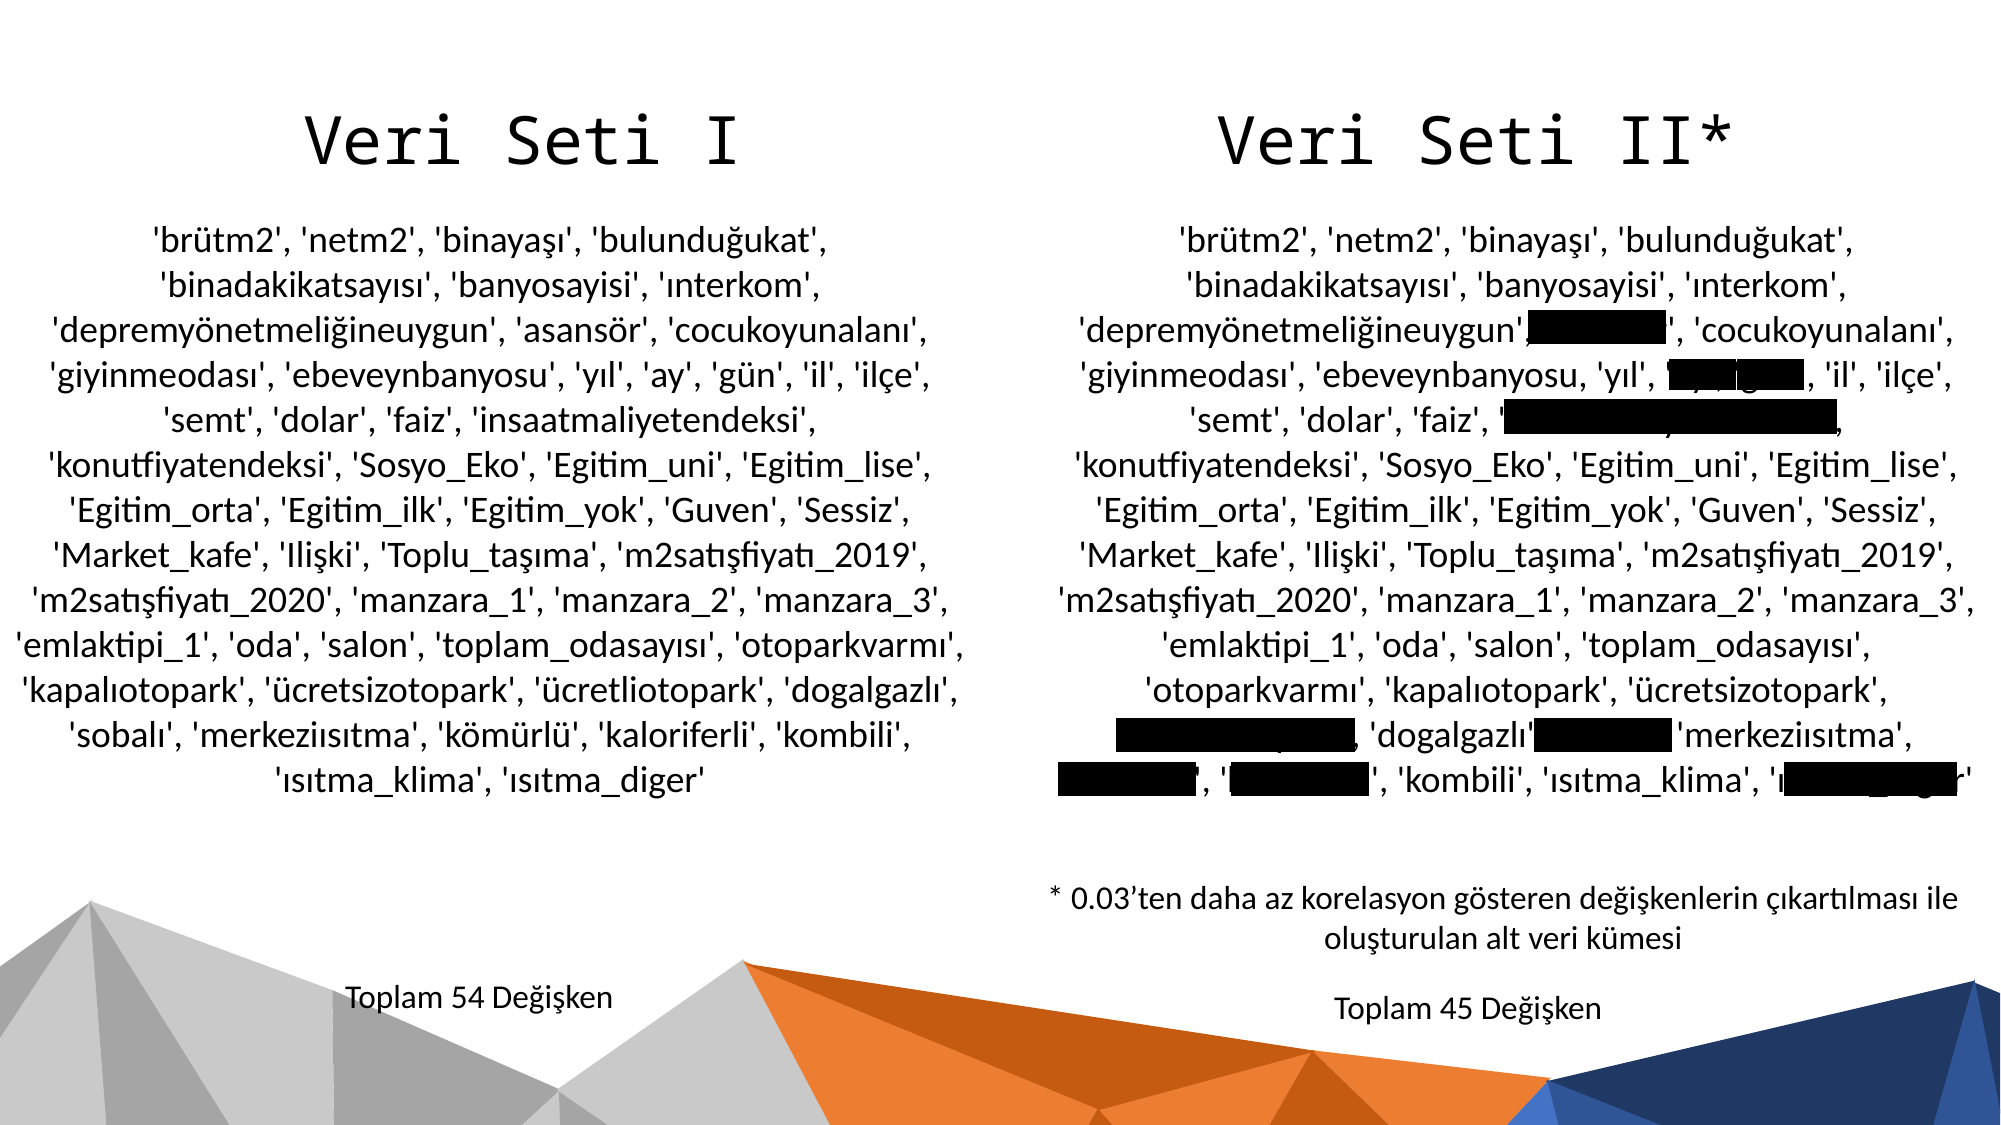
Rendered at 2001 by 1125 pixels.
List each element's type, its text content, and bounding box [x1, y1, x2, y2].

text_box Toplam 45 Değişken [1185, 978, 1752, 1034]
text_box [1231, 762, 1369, 796]
text_box [1504, 399, 1837, 434]
text_box Veri Seti I [196, 99, 850, 208]
text_box [1534, 718, 1672, 752]
text_box [1737, 359, 1804, 390]
text_box [1116, 718, 1355, 752]
text_box [1528, 310, 1666, 344]
text_box [1784, 762, 1957, 796]
text_box 'brütm2', 'netm2', 'binayaşı', 'bulunduğukat', 'binadakikatsayısı', 'banyosayisi', 'ınterkom', 'depremyönetmeliğineuygun', 'asansör', 'cocukoyunalanı', 'giyinmeodası', 'ebeveynbanyosu, 'yıl', 'ay', 'gün', 'il', 'ilçe', 'semt', 'dolar', 'faiz', 'insaatmaliyetendeksi', 'konutfiyatendeksi', 'Sosyo_Eko', 'Egitim_uni', 'Egitim_lise', 'Egitim_orta', 'Egitim_ilk', 'Egitim_yok', 'Guven', 'Sessiz', 'Market_kafe', 'Ilişki', 'Toplu_taşıma', 'm2satışfiyatı_2019', 'm2satışfiyatı_2020', 'manzara_1', 'manzara_2', 'manzara_3', 'emlaktipi_1', 'oda', 'salon', 'toplam_odasayısı', 'otoparkvarmı', 'kapalıotopark', 'ücretsizotopark', 'ücretliotopark', 'dogalgazlı', 'sobalı', 'merkeziısıtma', 'kömürlü', 'kaloriferli', 'kombili', 'ısıtma_klima', 'ısıtma_diger' [1032, 207, 2000, 807]
text_box Veri Seti II* [1149, 99, 1804, 208]
text_box * 0.03’ten daha az korelasyon gösteren değişkenlerin çıkartılması ile oluşturulan alt veri kümesi [980, 868, 2000, 964]
text_box [1058, 762, 1196, 796]
text_box [1669, 359, 1736, 390]
text_box 'brütm2', 'netm2', 'binayaşı', 'bulunduğukat', 'binadakikatsayısı', 'banyosayisi', 'ınterkom', 'depremyönetmeliğineuygun', 'asansör', 'cocukoyunalanı', 'giyinmeodası', 'ebeveynbanyosu', 'yıl', 'ay', 'gün', 'il', 'ilçe', 'semt', 'dolar', 'faiz', 'insaatmaliyetendeksi', 'konutfiyatendeksi', 'Sosyo_Eko', 'Egitim_uni', 'Egitim_lise', 'Egitim_orta', 'Egitim_ilk', 'Egitim_yok', 'Guven', 'Sessiz', 'Market_kafe', 'Ilişki', 'Toplu_taşıma', 'm2satışfiyatı_2019', 'm2satışfiyatı_2020', 'manzara_1', 'manzara_2', 'manzara_3', 'emlaktipi_1', 'oda', 'salon', 'toplam_odasayısı', 'otoparkvarmı', 'kapalıotopark', 'ücretsizotopark', 'ücretliotopark', 'dogalgazlı', 'sobalı', 'merkeziısıtma', 'kömürlü', 'kaloriferli', 'kombili', 'ısıtma_klima', 'ısıtma_diger' [0, 207, 981, 807]
text_box Toplam 54 Değişken [196, 967, 763, 1023]
